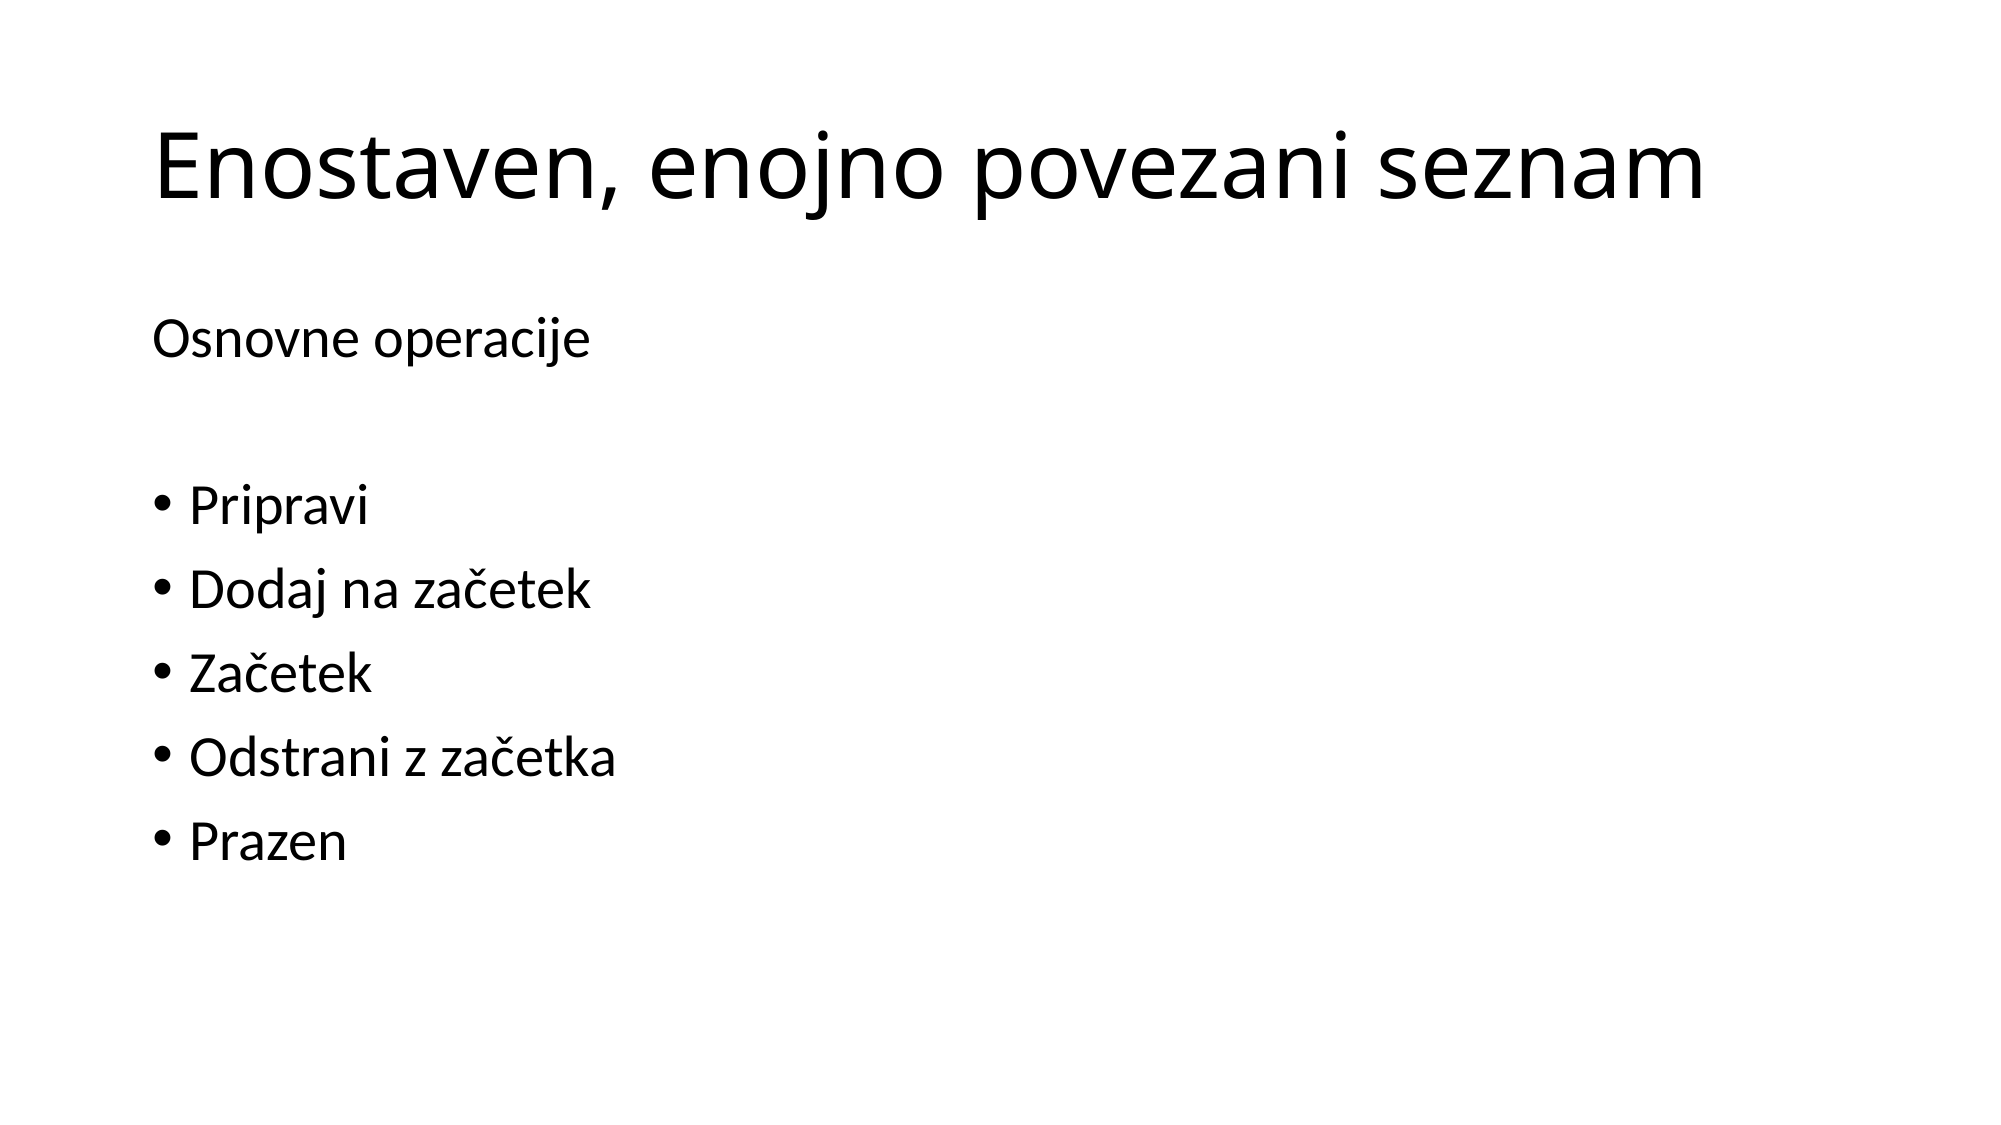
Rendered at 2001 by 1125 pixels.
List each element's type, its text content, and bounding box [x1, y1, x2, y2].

list Osnovne operacije Pripravi Dodaj na začetek Začetek Odstrani z začetka Prazen [137, 299, 1863, 1014]
title Enostaven, enojno povezani seznam [137, 59, 1863, 278]
